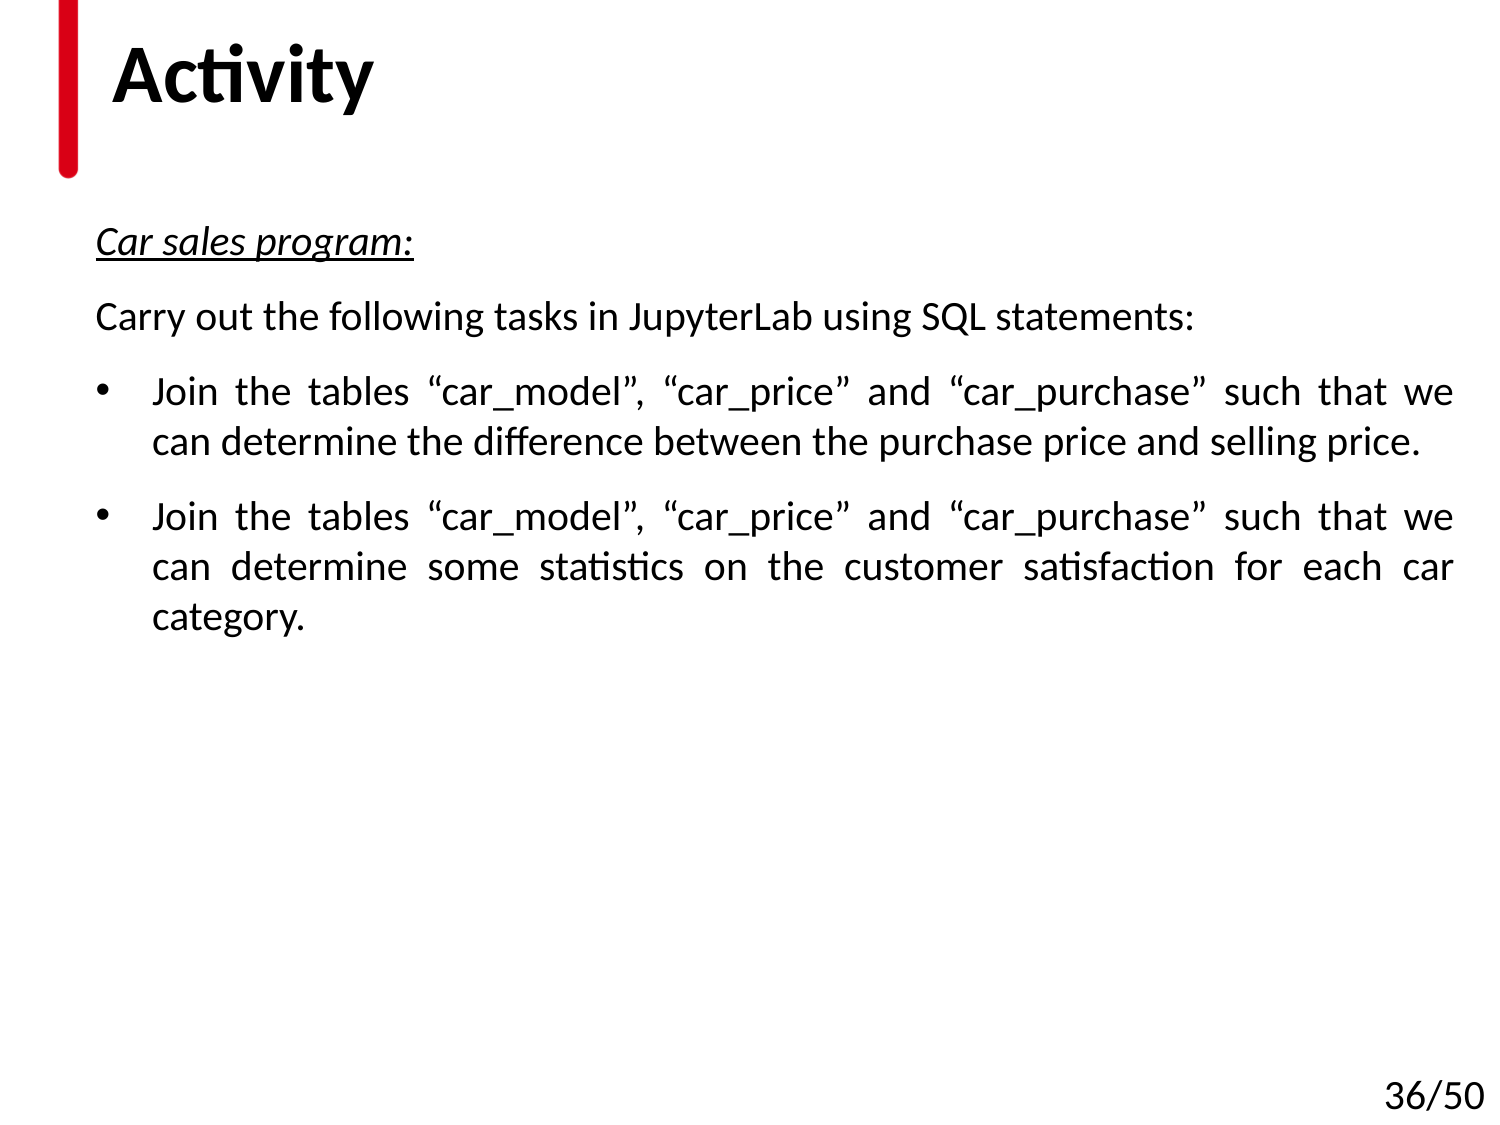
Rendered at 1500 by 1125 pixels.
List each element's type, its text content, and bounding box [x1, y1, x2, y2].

list Car sales program: Carry out the following tasks in JupyterLab using SQL statements: Join the tables “car_model”, “car_price” and “car_purchase” such that we can determine the difference between the purchase price and selling price. Join the tables “car_model”, “car_price” and “car_purchase” such that we can determine some statistics on the customer satisfaction for each car category. [80, 206, 1470, 956]
title Activity [97, 0, 1425, 138]
picture [57, 0, 81, 200]
